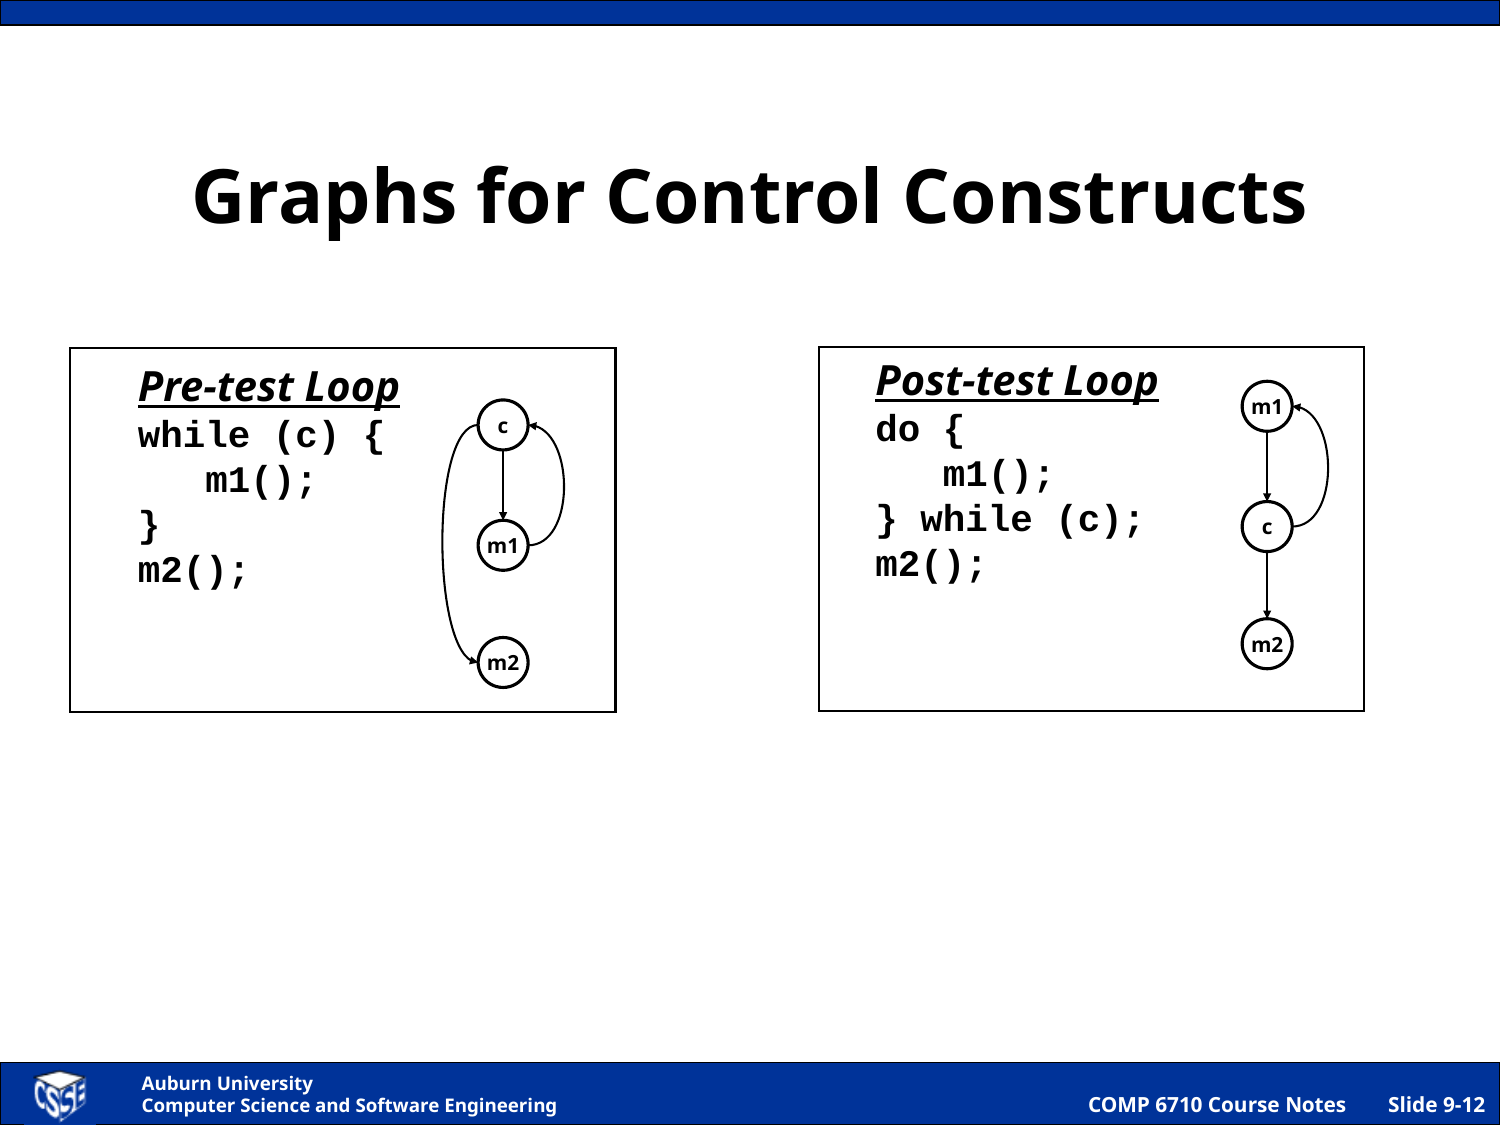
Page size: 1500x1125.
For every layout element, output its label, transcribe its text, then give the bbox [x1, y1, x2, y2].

picture [24, 1066, 96, 1125]
text_box [70, 348, 616, 713]
title Graphs for Control Constructs [0, 99, 1500, 288]
text_box [818, 346, 1364, 711]
